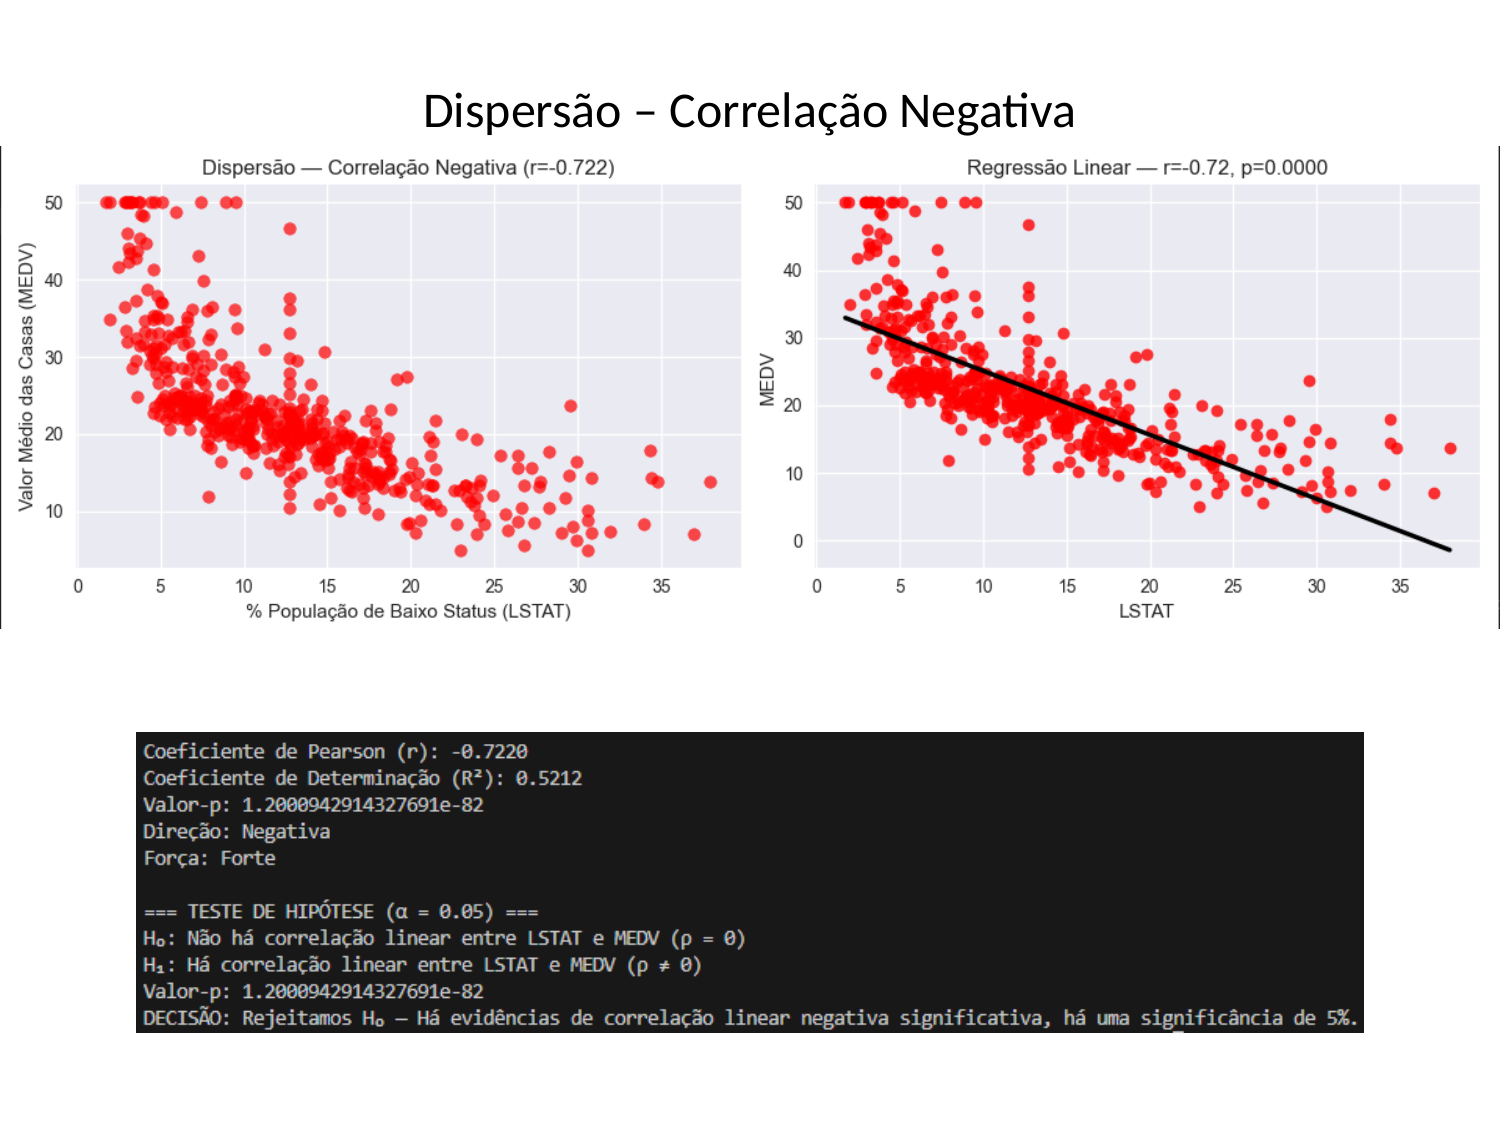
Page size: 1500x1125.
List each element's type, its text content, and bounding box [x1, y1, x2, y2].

picture [0, 145, 1500, 630]
text_box Dispersão – Correlação Negativa [0, 70, 1500, 145]
picture [136, 732, 1364, 1034]
